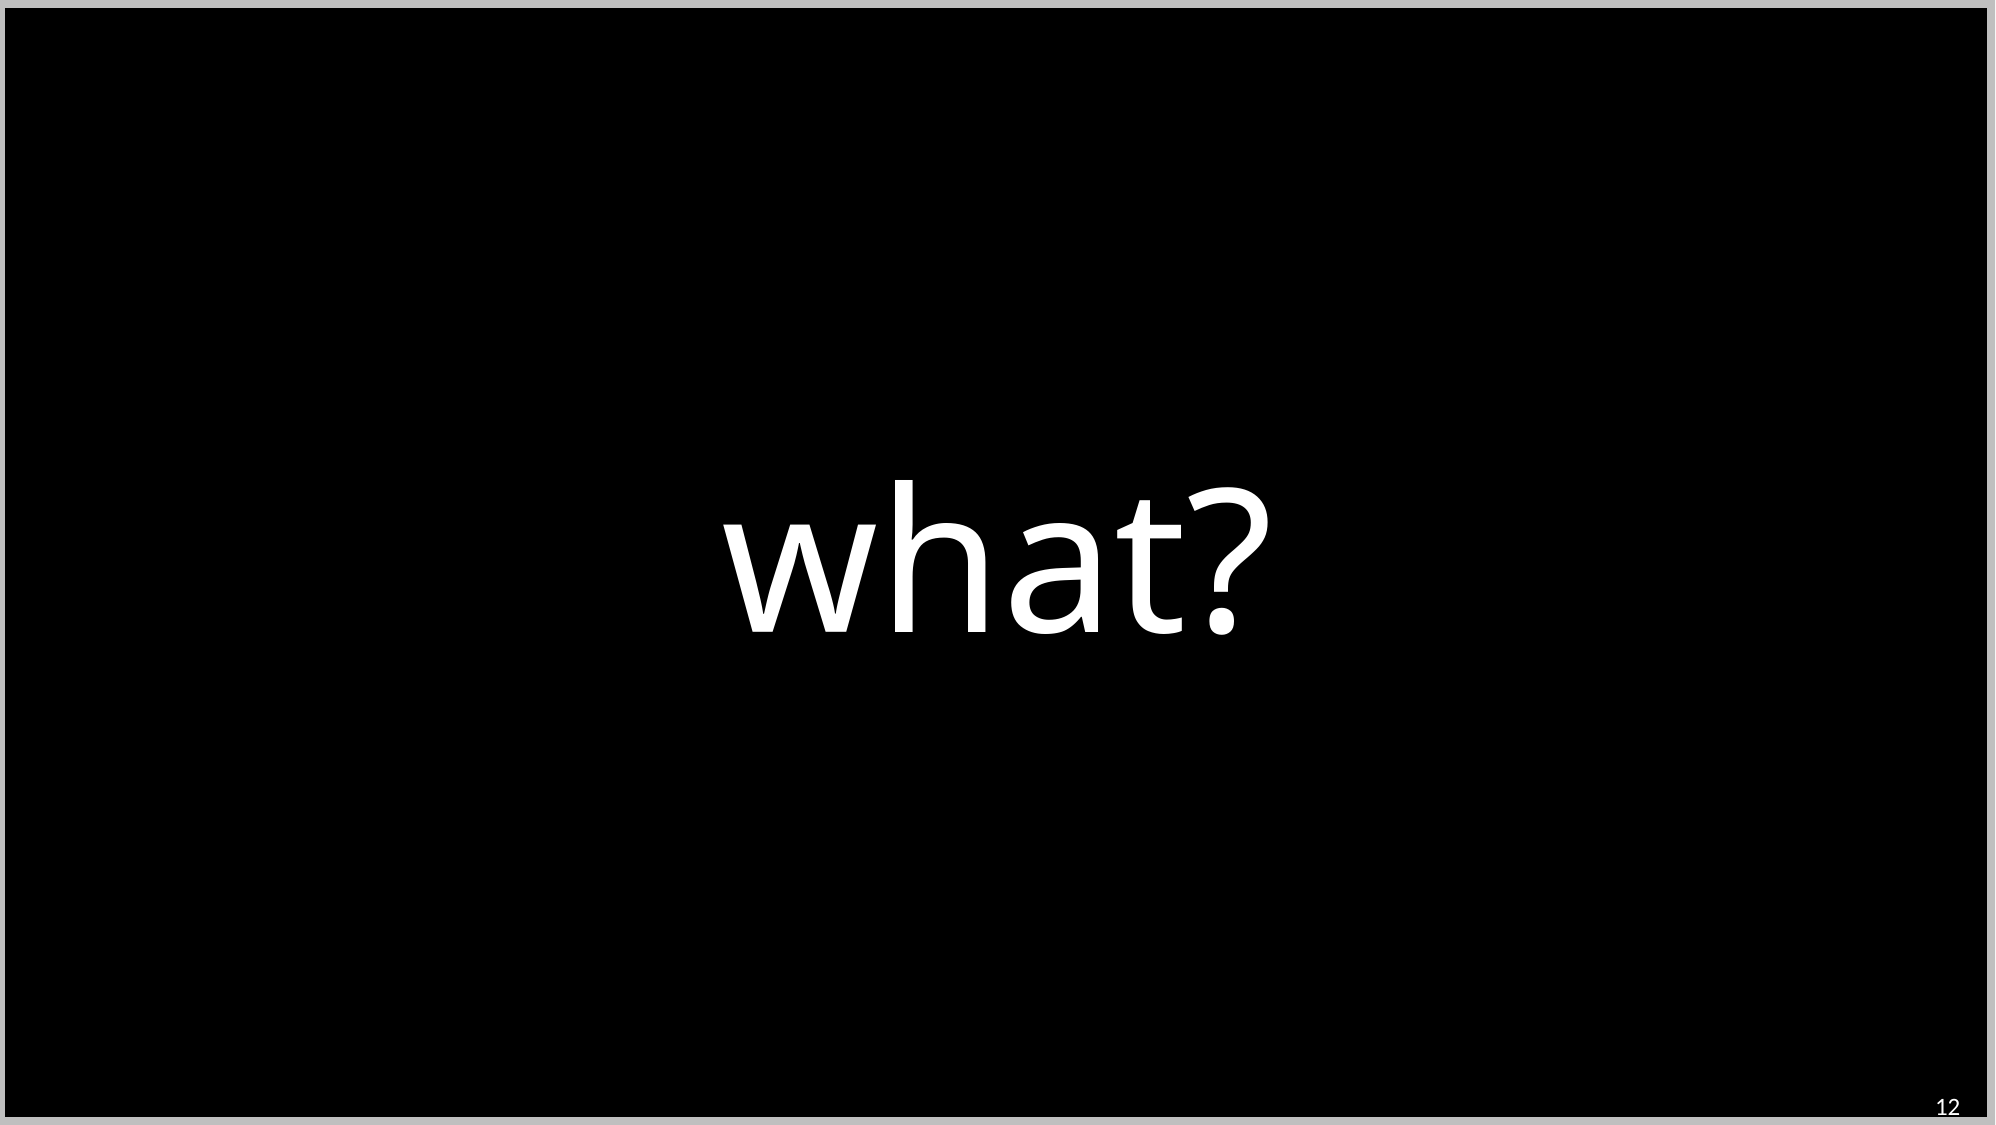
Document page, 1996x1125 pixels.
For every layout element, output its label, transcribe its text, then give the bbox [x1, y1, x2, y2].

text_box what? [0, 424, 1996, 680]
slide_number 12 [1510, 1074, 1976, 1125]
